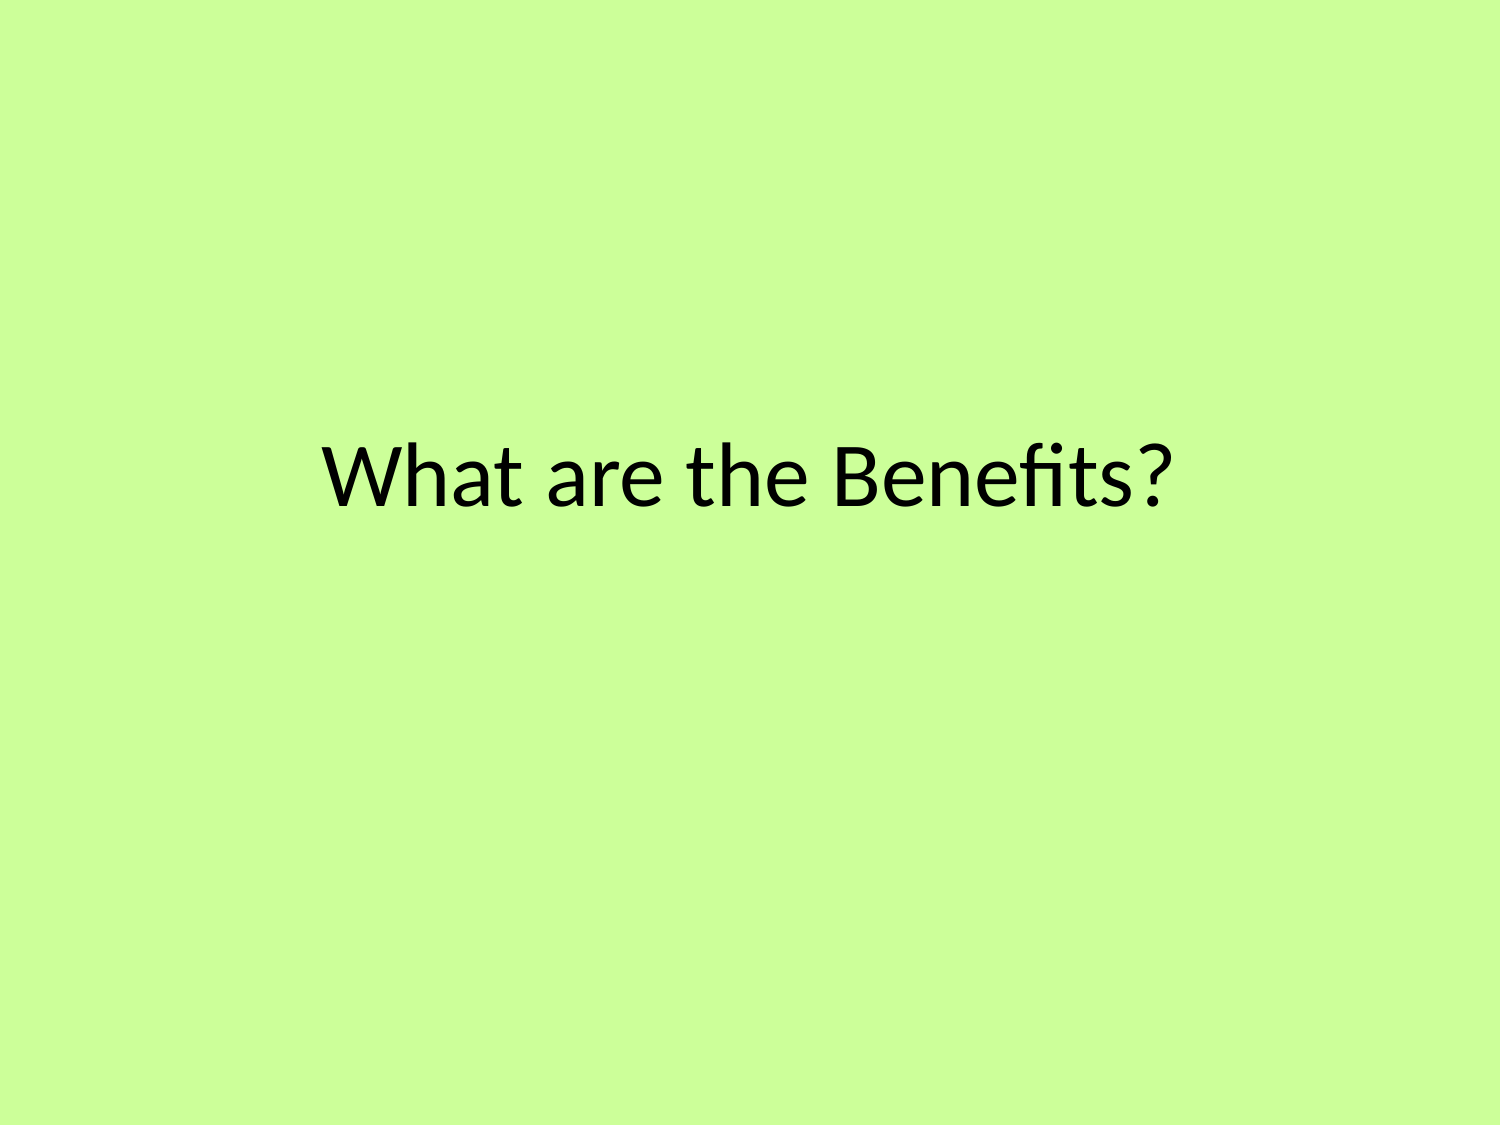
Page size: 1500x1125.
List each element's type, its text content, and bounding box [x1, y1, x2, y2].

title What are the Benefits? [112, 349, 1388, 591]
